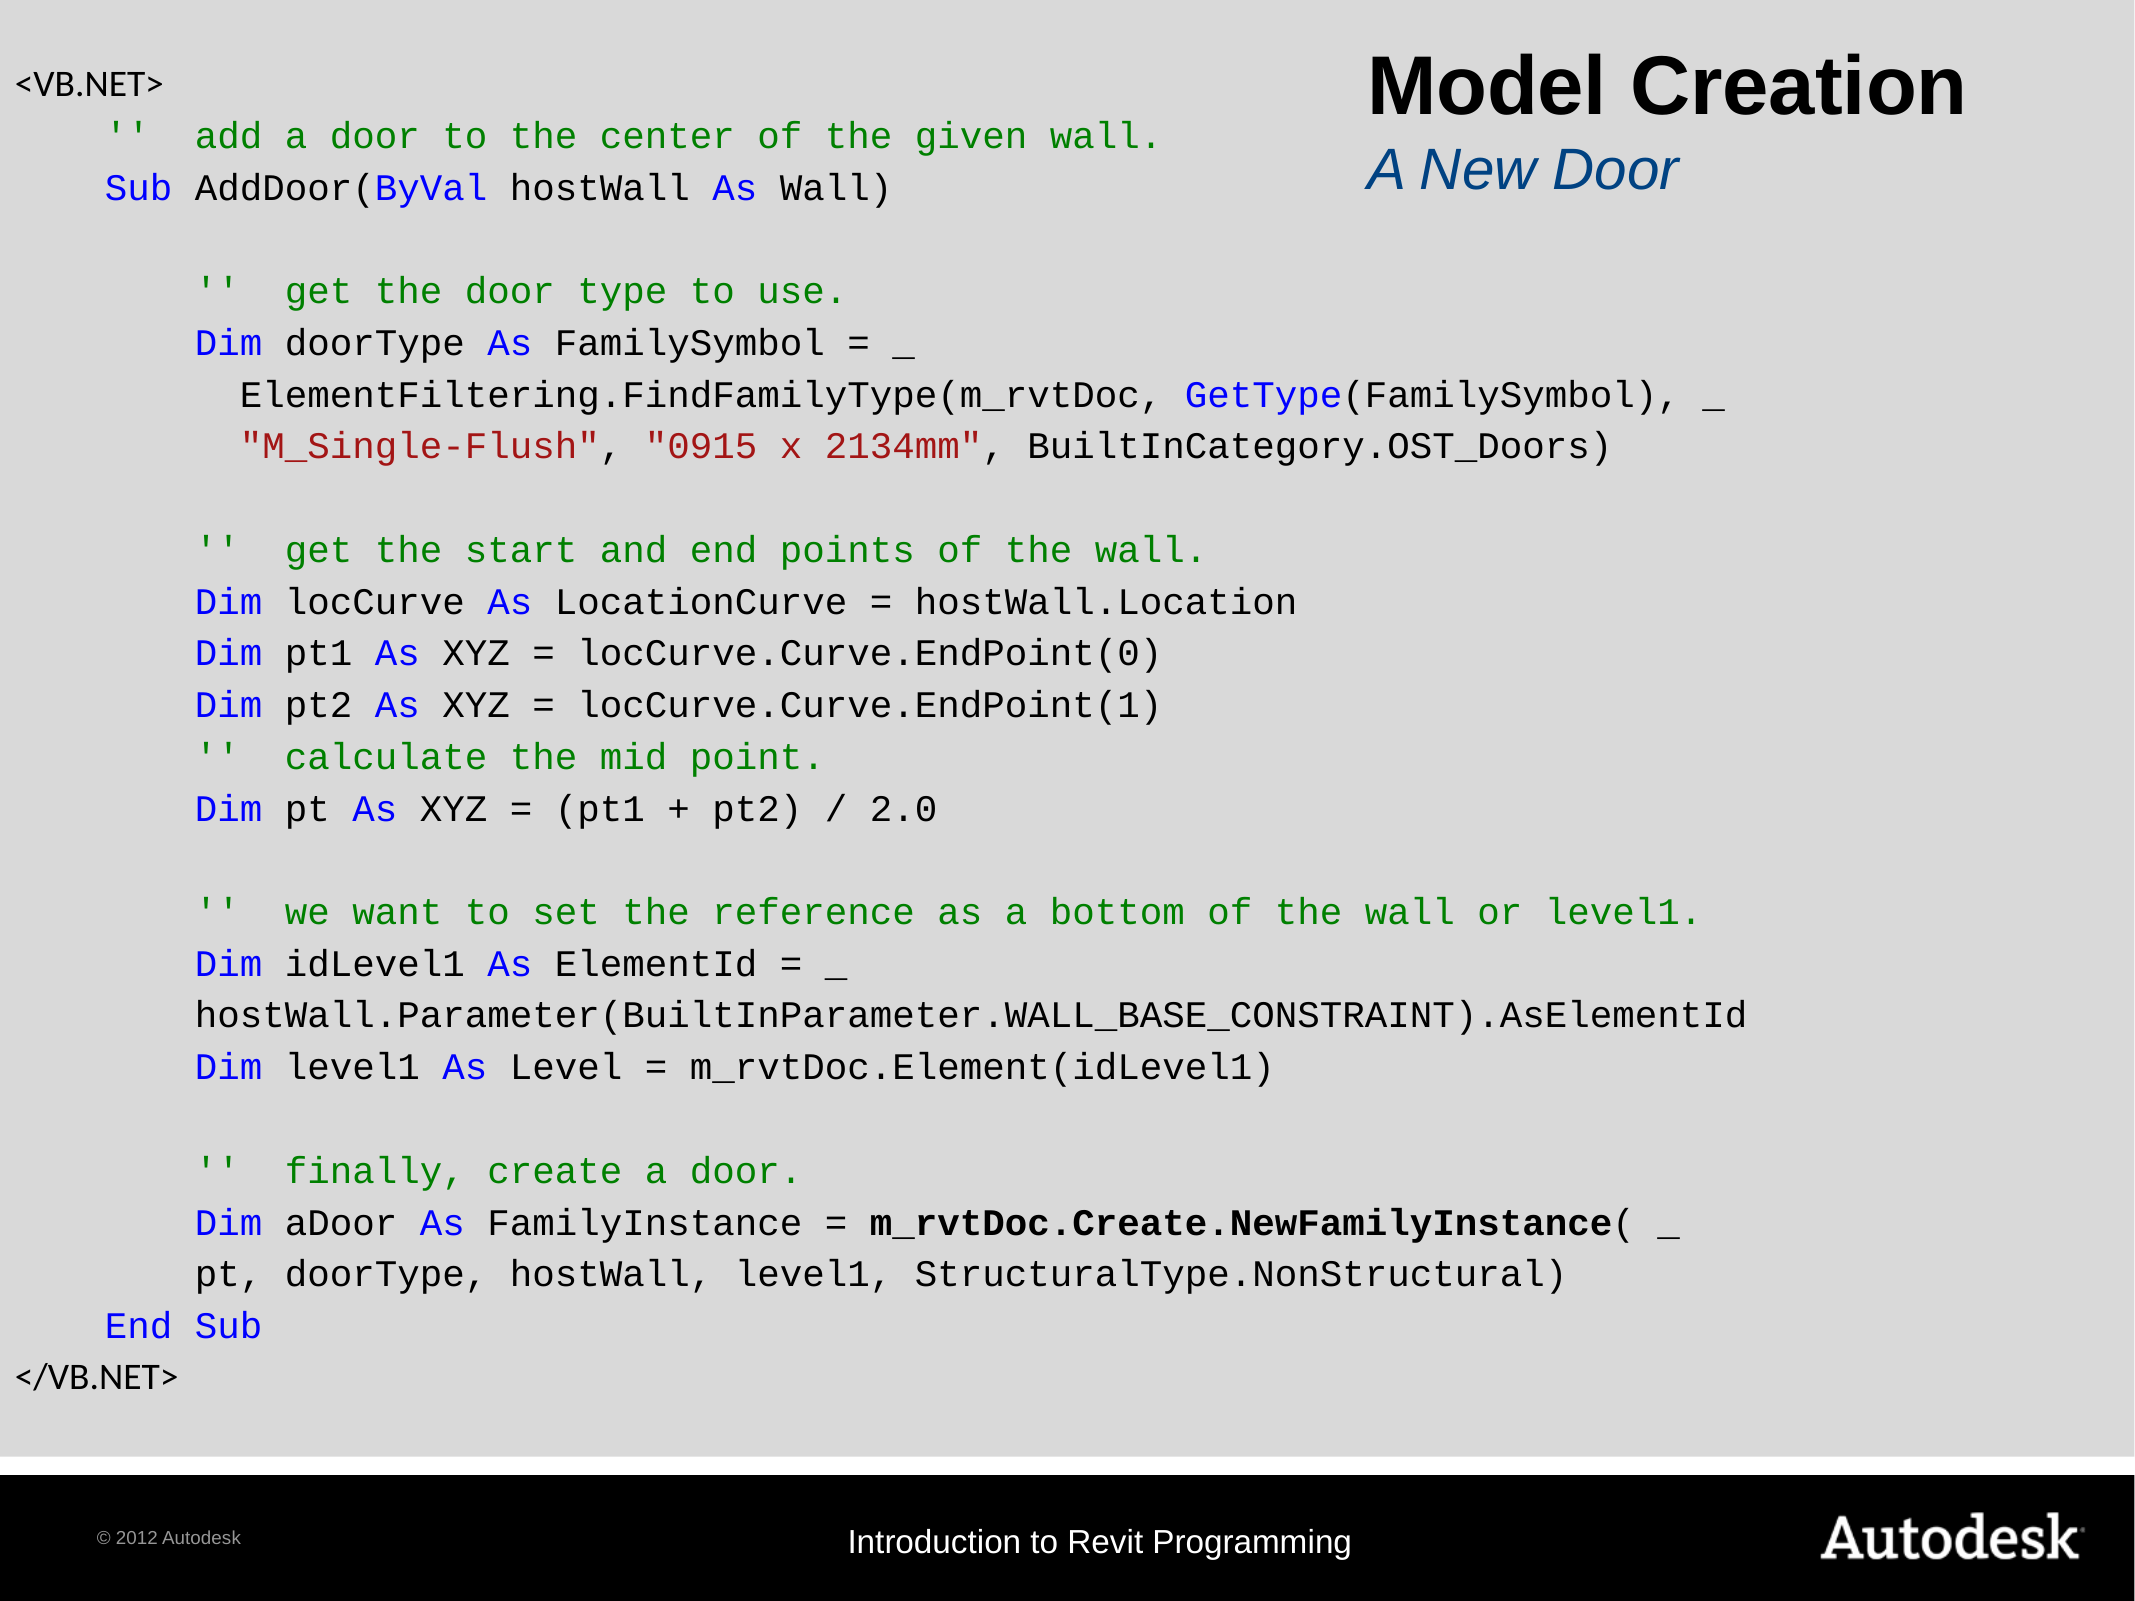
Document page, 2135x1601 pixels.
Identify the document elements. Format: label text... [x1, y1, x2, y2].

text_box Model Creation A New Door [1367, 0, 2135, 233]
text_box <VB.NET> '' add a door to the center of the given wall. Sub AddDoor(ByVal hostWall As Wall) '' get the door type to use. Dim doorType As FamilySymbol = _ ElementFiltering.FindFamilyType(m_rvtDoc, GetType(FamilySymbol), _ "M_Single-Flush", "0915 x 2134mm", BuiltInCategory.OST_Doors) '' get the start and end points of the wall. Dim locCurve As LocationCurve = hostWall.Location Dim pt1 As XYZ = locCurve.Curve.EndPoint(0) Dim pt2 As XYZ = locCurve.Curve.EndPoint(1) '' calculate the mid point. Dim pt As XYZ = (pt1 + pt2) / 2.0 '' we want to set the reference as a bottom of the wall or level1. Dim idLevel1 As ElementId = _ hostWall.Parameter(BuiltInParameter.WALL_BASE_CONSTRAINT).AsElementId Dim level1 As Level = m_rvtDoc.Element(idLevel1) '' finally, create a door. Dim aDoor As FamilyInstance = m_rvtDoc.Create.NewFamilyInstance( _ pt, doorType, hostWall, level1, StructuralType.NonStructural) End Sub </VB.NET> [0, 0, 2135, 1457]
picture [0, 1475, 2135, 1601]
